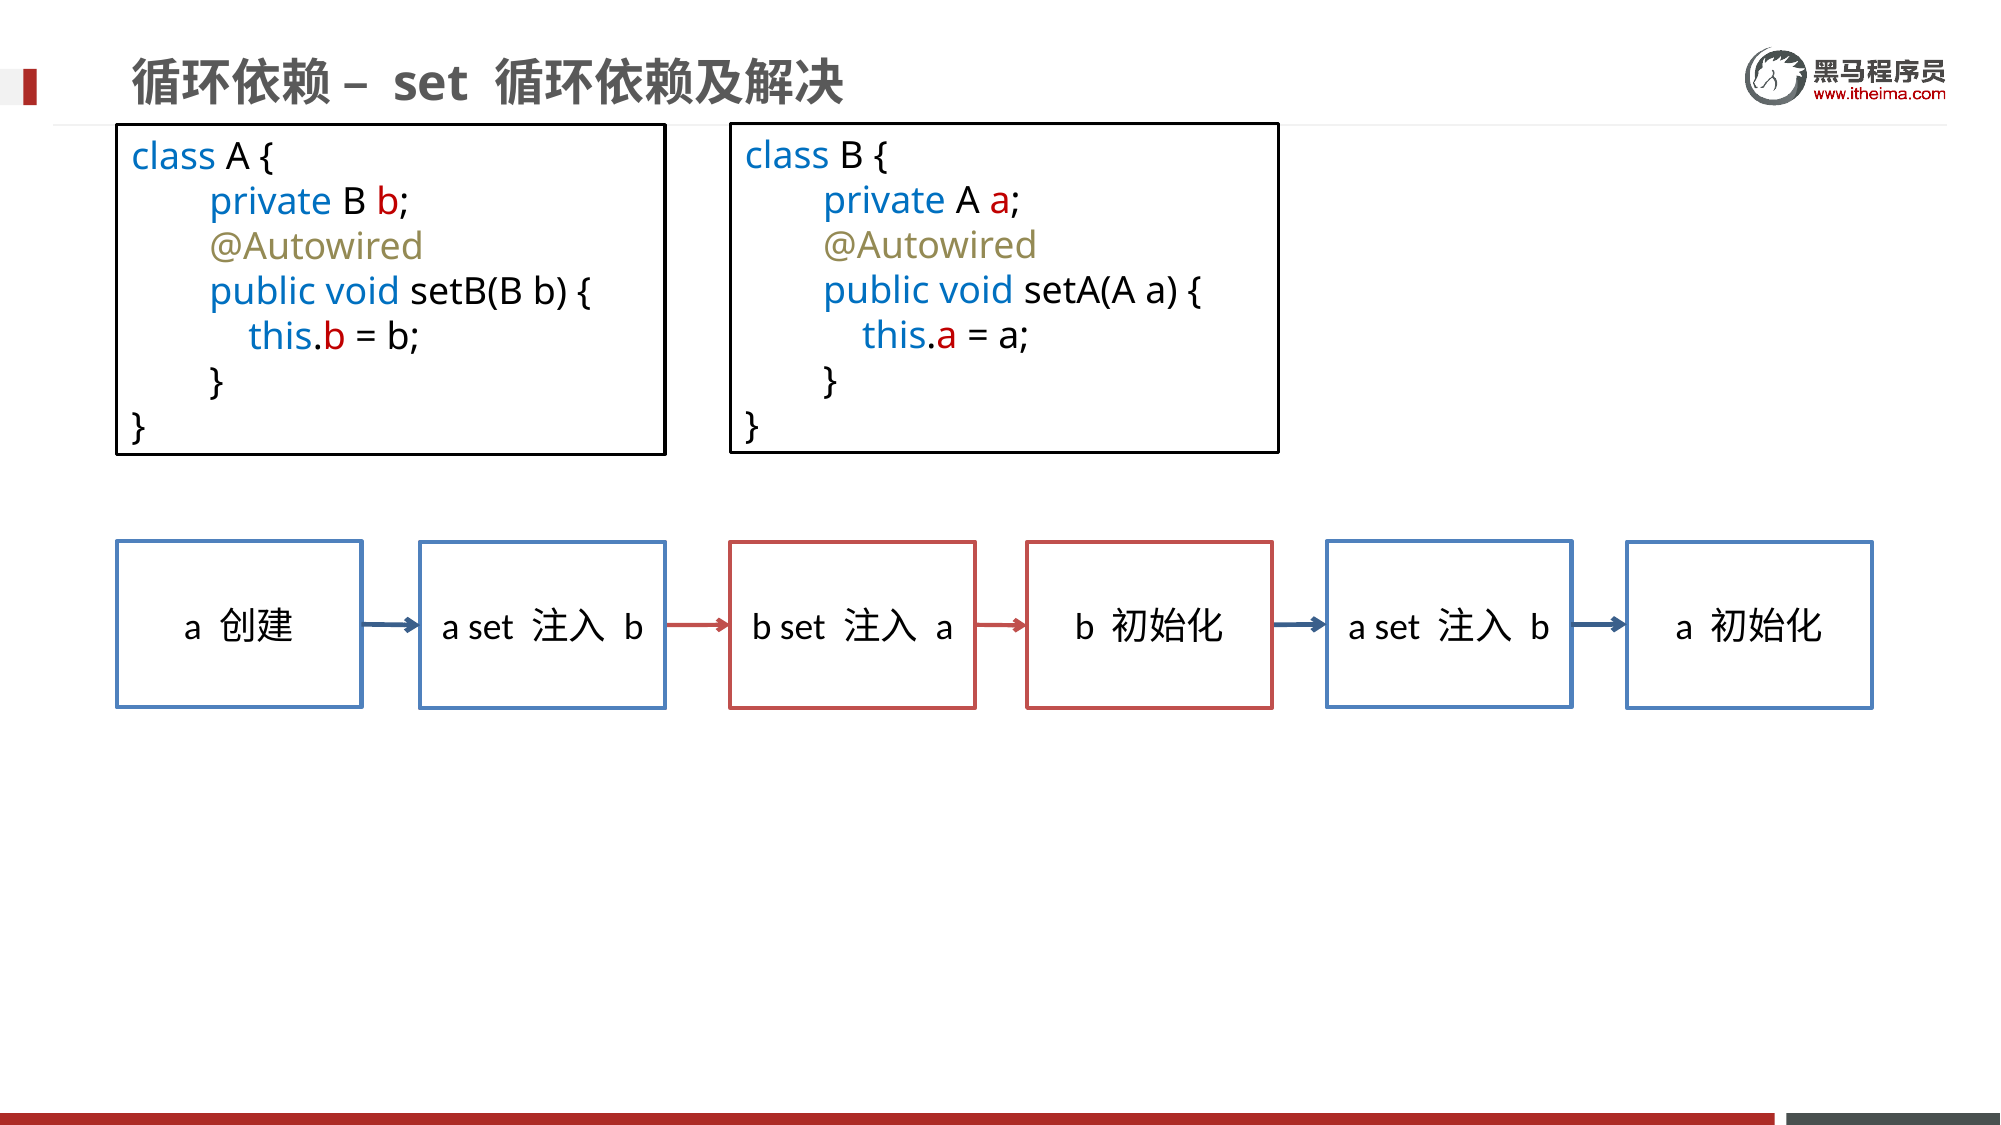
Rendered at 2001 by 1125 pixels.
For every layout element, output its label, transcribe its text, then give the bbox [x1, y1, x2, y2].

text_box class A { private B b; @Autowired public void setB(B b) { this.b = b; } } [116, 124, 666, 455]
text_box class B { private A a; @Autowired public void setA(A a) { this.a = a; } } [730, 123, 1279, 453]
text_box a set 注入 b [418, 540, 667, 710]
text_box a 创建 [115, 539, 364, 709]
text_box a 初始化 [1625, 540, 1874, 710]
text_box a set 注入 b [1325, 539, 1574, 709]
text_box b 初始化 [1025, 540, 1274, 710]
picture [1744, 46, 1946, 106]
text_box b set 注入 a [728, 540, 977, 710]
title 循环依赖 – set 循环依赖及解决 [116, 38, 1556, 124]
